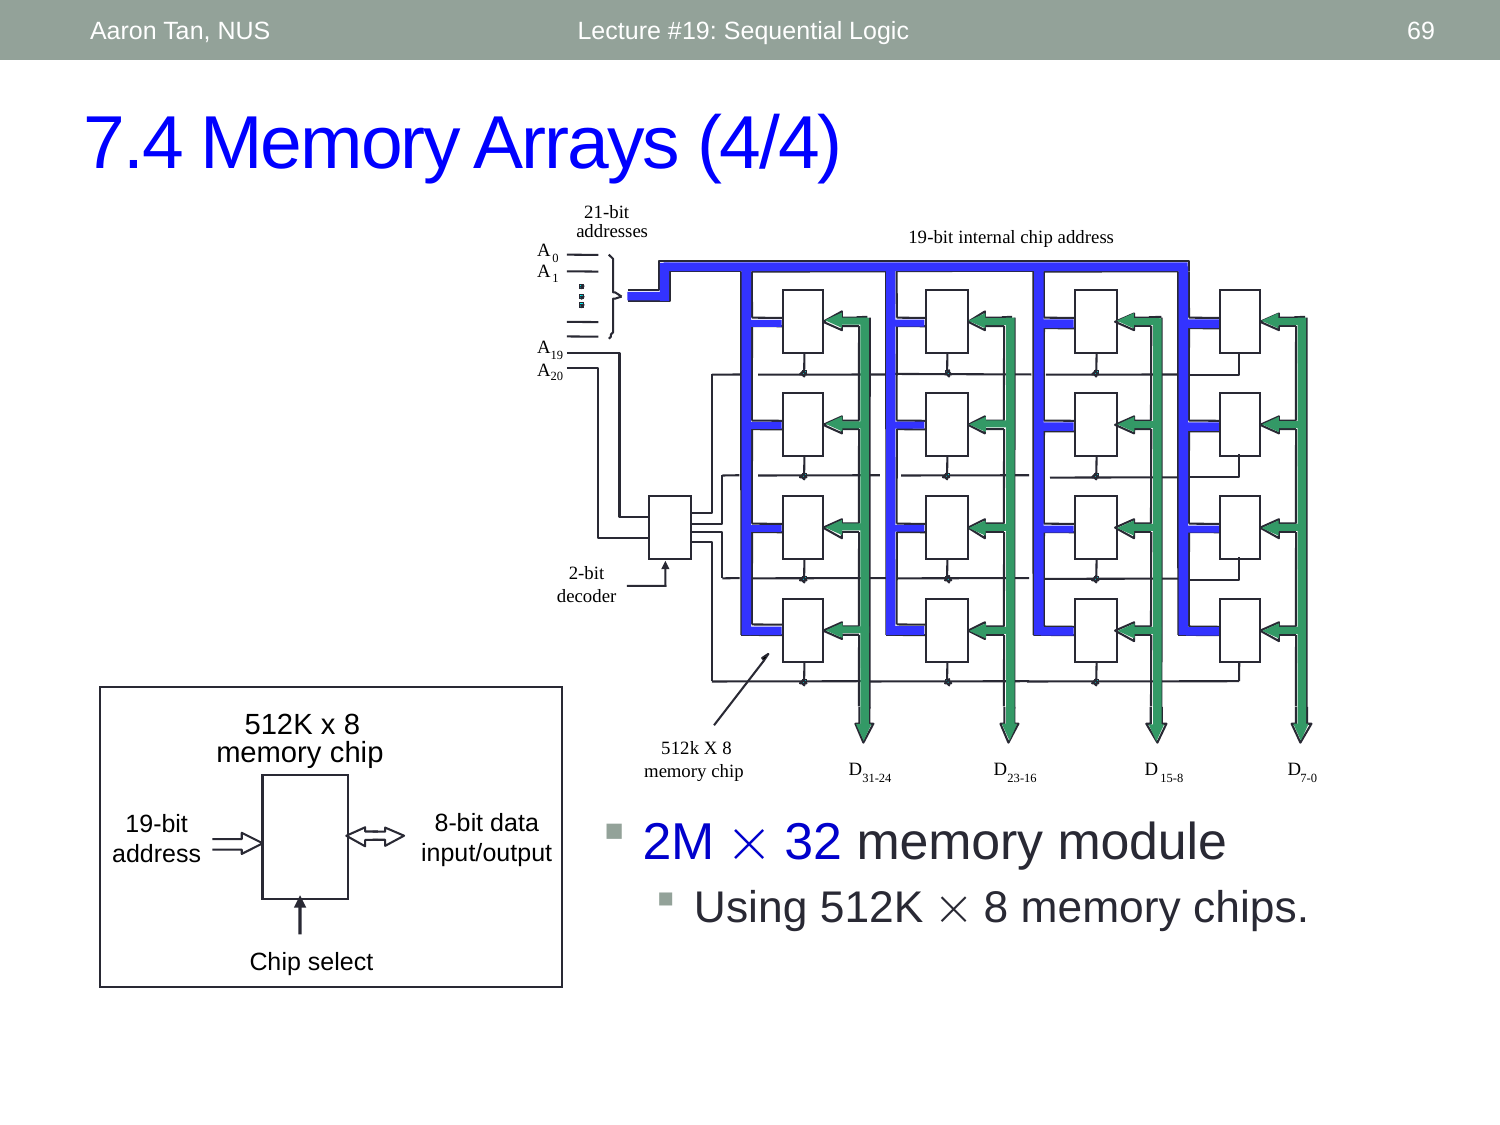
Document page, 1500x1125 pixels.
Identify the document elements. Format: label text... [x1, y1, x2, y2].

slide_number Aaron Tan, NUS [75, 3, 550, 57]
footer Lecture #19: Sequential Logic [562, 3, 1238, 57]
text_box 2M  32 memory module Using 512K  8 memory chips. [587, 800, 1413, 975]
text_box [824, 312, 1309, 742]
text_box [537, 199, 1319, 785]
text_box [627, 262, 1220, 636]
slide_number 69 [1308, 3, 1450, 57]
title 7.4 Memory Arrays (4/4) [68, 86, 1450, 192]
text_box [99, 687, 563, 988]
